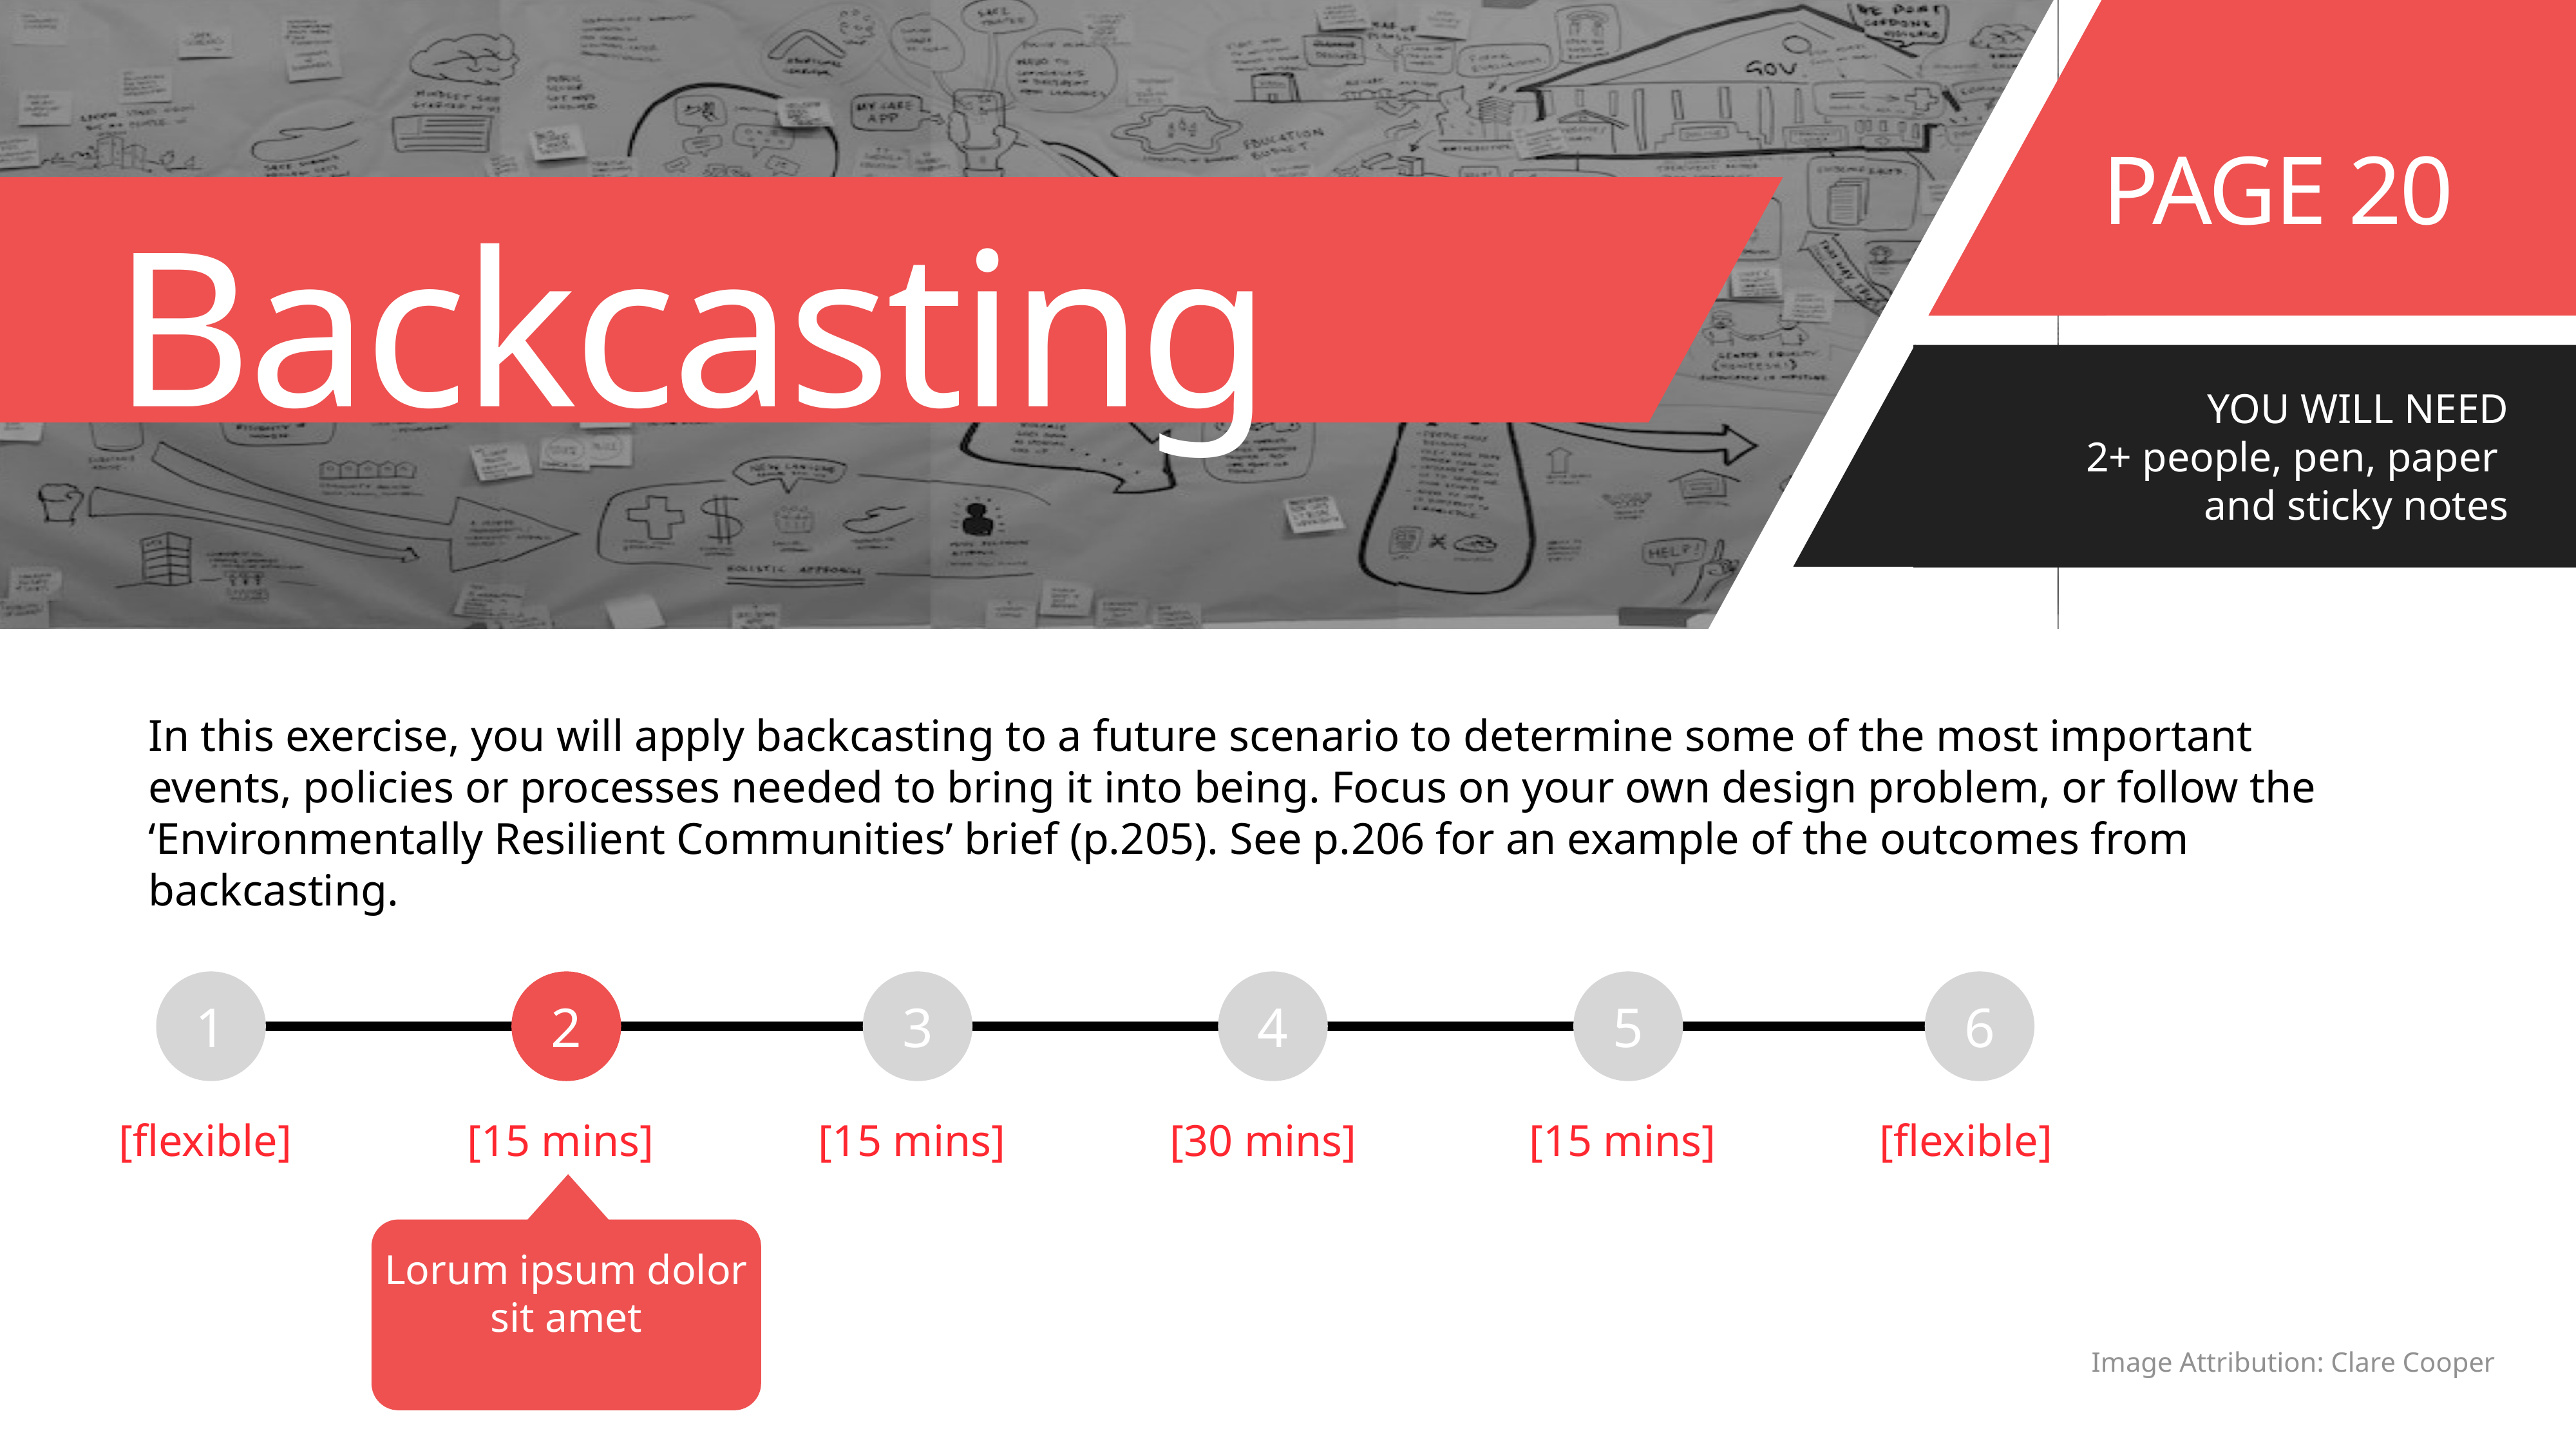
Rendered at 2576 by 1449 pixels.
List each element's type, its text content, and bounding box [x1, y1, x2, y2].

text_box [flexible] [1860, 1106, 2083, 1173]
text_box [flexible] [99, 1106, 323, 1173]
text_box Image Attribution: Clare Cooper [2083, 1337, 2503, 1385]
text_box [15 mins] [455, 1106, 677, 1173]
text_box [0, 0, 2576, 1081]
text_box [15 mins] [806, 1106, 1029, 1173]
text_box Lorum ipsum dolor sit amet [371, 1174, 761, 1410]
text_box [30 mins] [1157, 1106, 1380, 1173]
text_box [15 mins] [1517, 1106, 1739, 1173]
